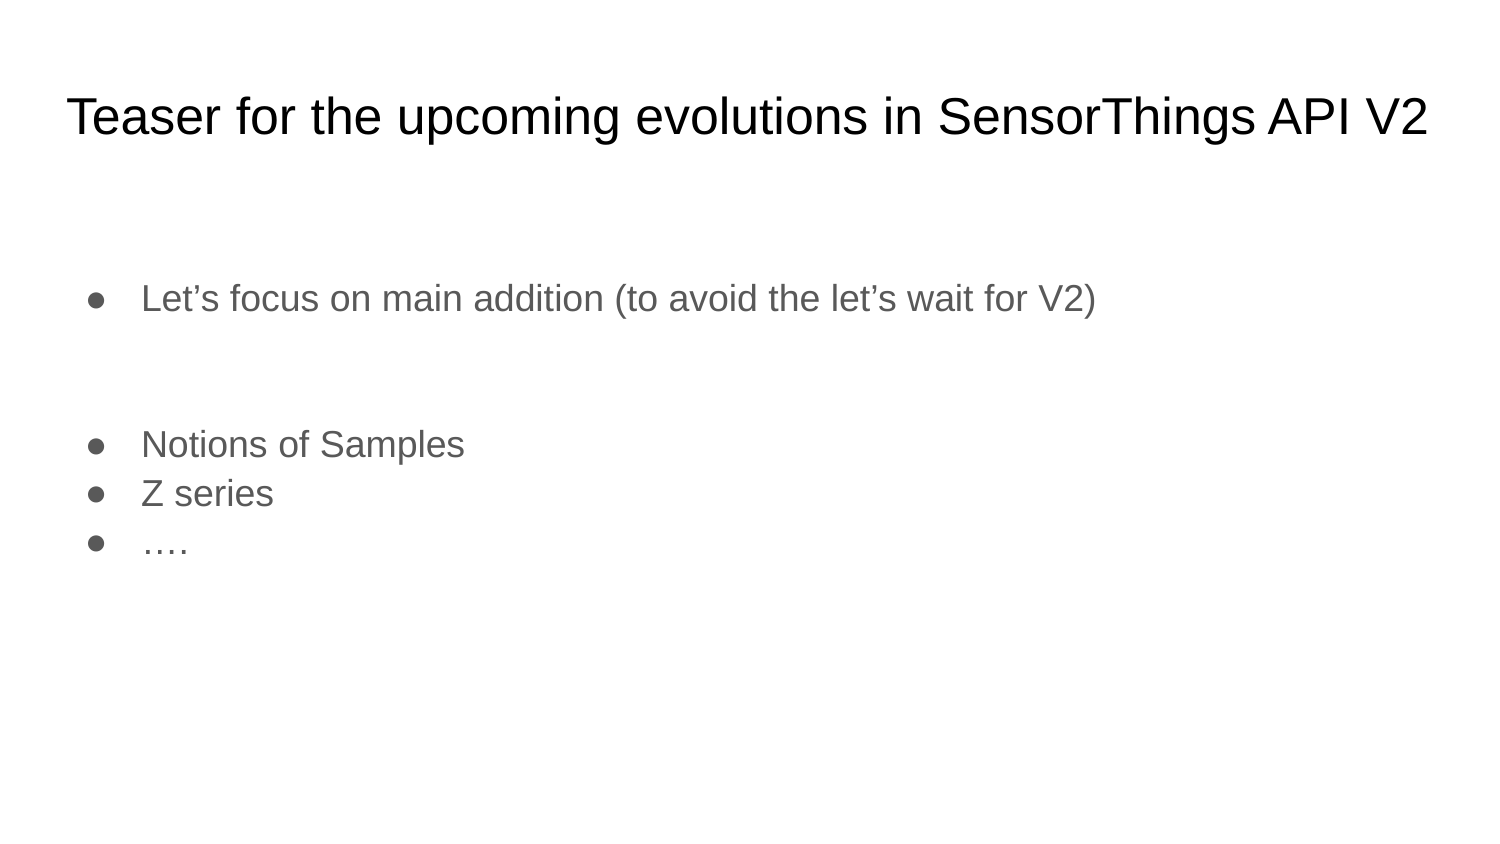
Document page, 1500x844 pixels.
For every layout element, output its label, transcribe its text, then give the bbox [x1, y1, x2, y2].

title Teaser for the upcoming evolutions in SensorThings API V2 [51, 72, 1449, 167]
list Let’s focus on main addition (to avoid the let’s wait for V2) Notions of Samples Z series …. [51, 189, 1500, 844]
